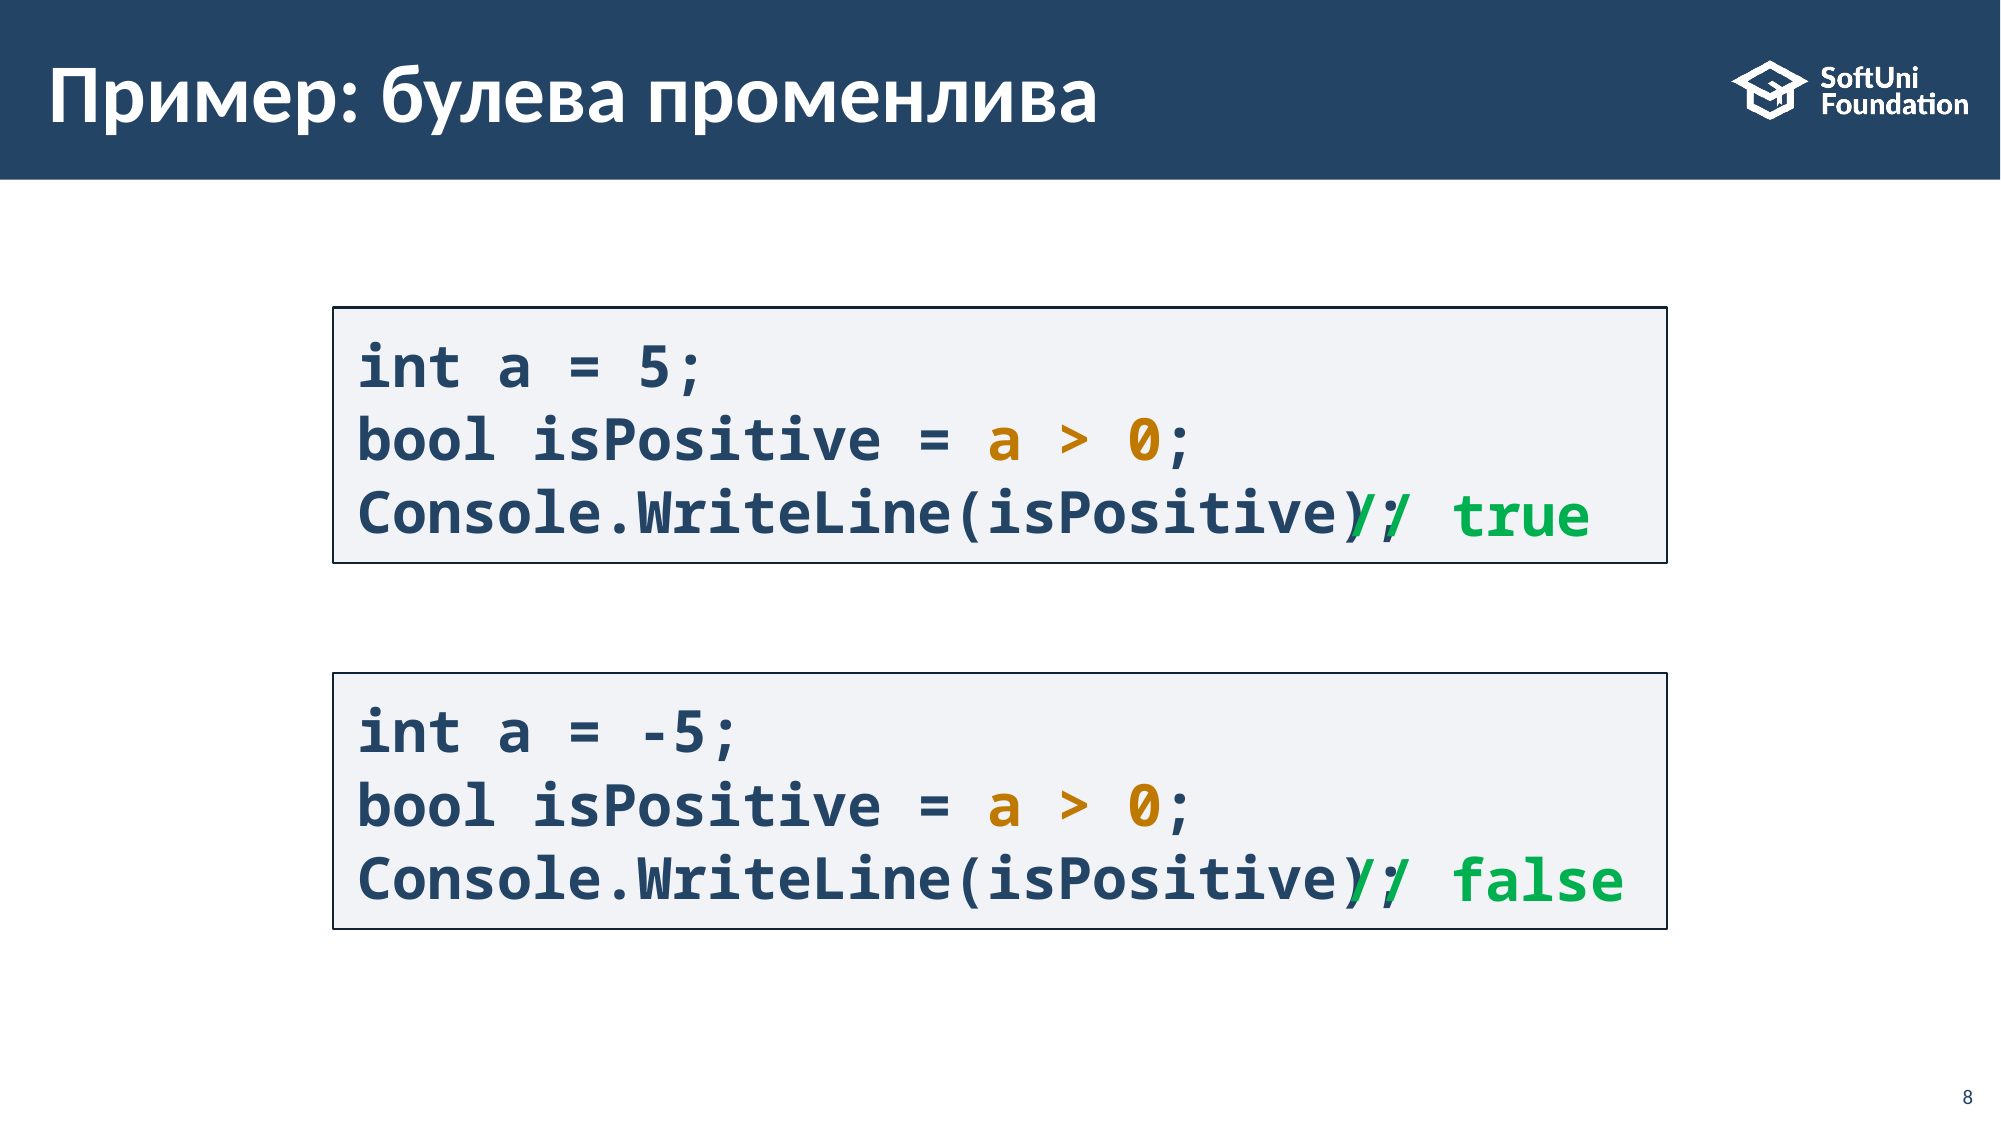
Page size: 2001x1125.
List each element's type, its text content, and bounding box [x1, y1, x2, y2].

text_box int a = -5; bool isPositive = a > 0; Console.WriteLine(isPositive); [333, 673, 1667, 929]
picture [1731, 60, 1968, 120]
title Пример: булева променлива [31, 16, 1716, 162]
text_box 8 [1927, 1067, 1989, 1117]
text_box // false [1321, 818, 1649, 932]
text_box int a = 5; bool isPositive = a > 0; Console.WriteLine(isPositive); [333, 307, 1667, 564]
text_box // true [1323, 453, 1616, 566]
